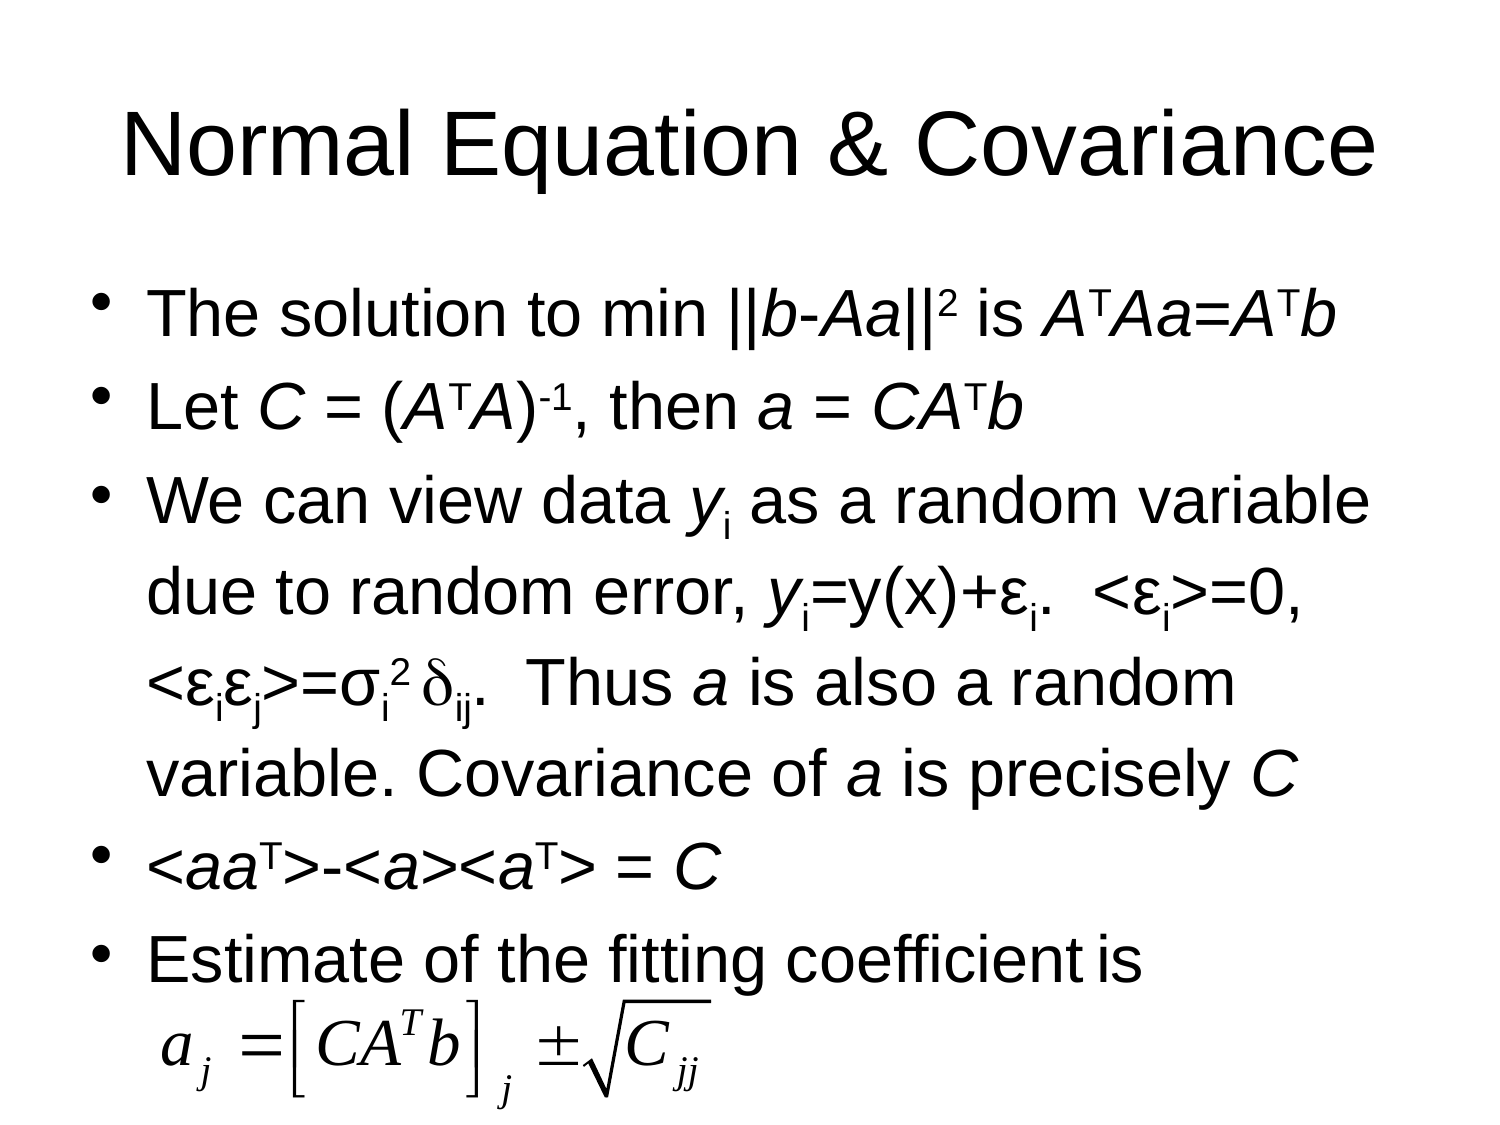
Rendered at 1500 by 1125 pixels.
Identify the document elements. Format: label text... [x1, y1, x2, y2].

list The solution to min ||b-Aa||2 is ATAa=ATb Let C = (ATA)-1, then a = CATb We can view data yi as a random variable due to random error, yi=y(x)+εi. <εi>=0, <εiεj>=σi2 ij. Thus a is also a random variable. Covariance of a is precisely C <aaT>-<a><aT> = C Estimate of the fitting coefficient is [75, 262, 1425, 1005]
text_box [149, 987, 725, 1122]
title Normal Equation & Covariance [75, 45, 1425, 233]
